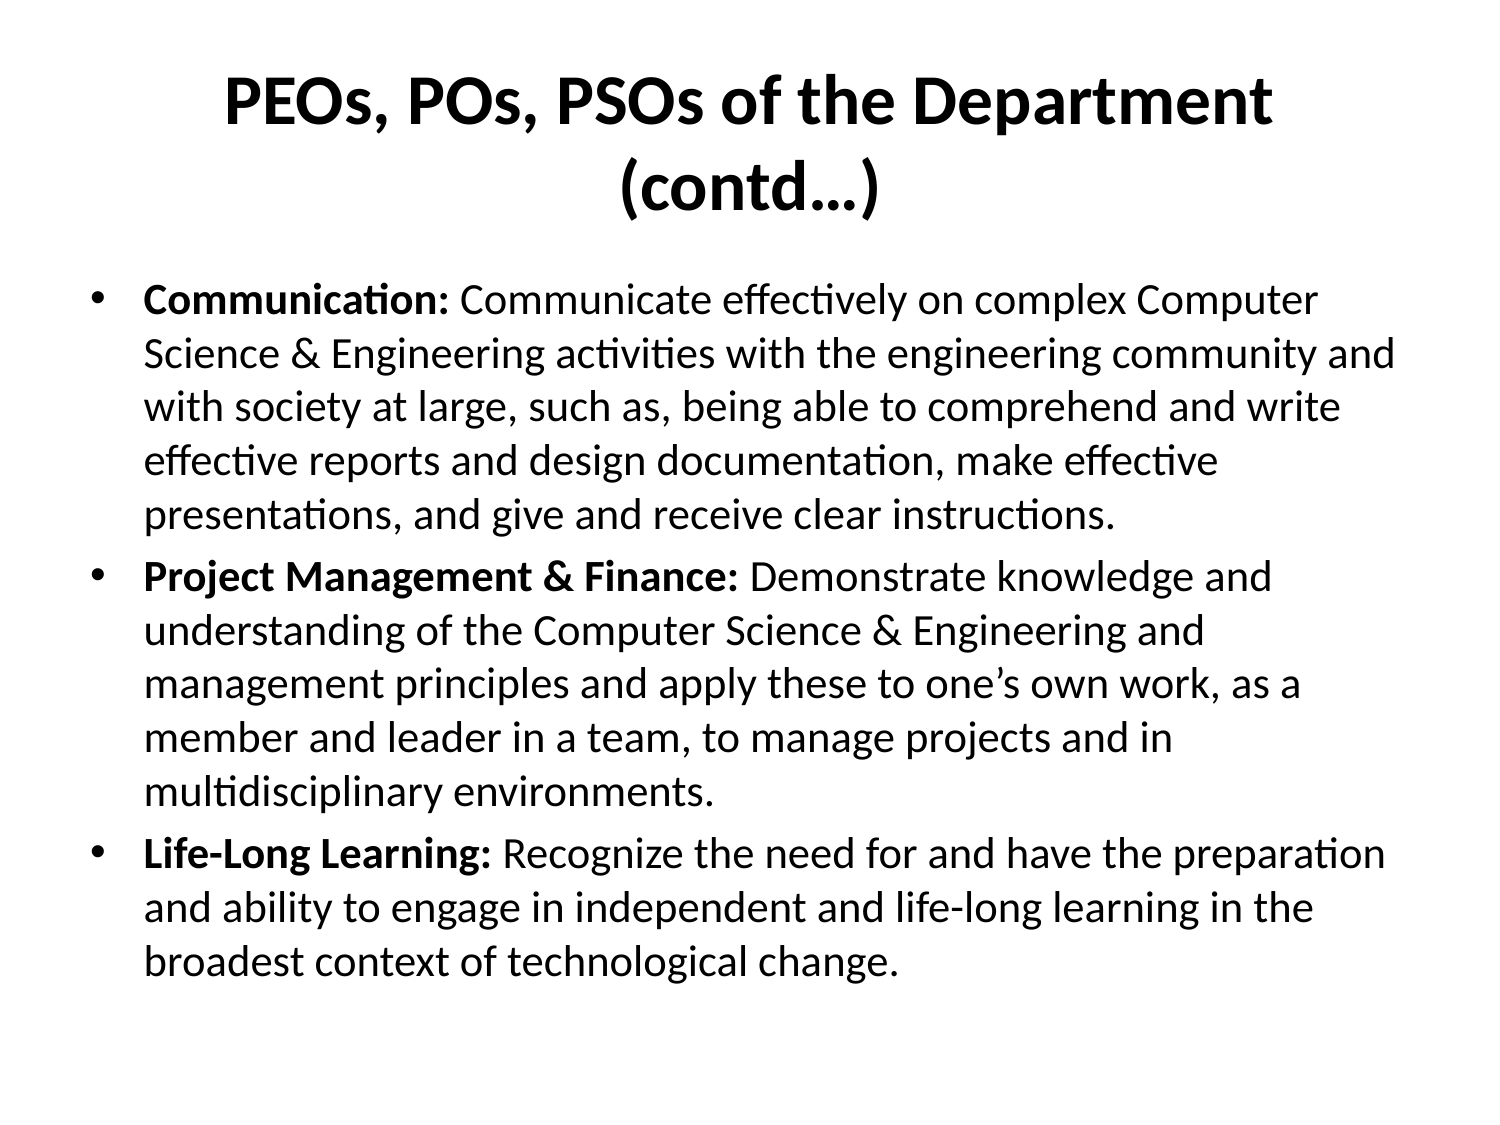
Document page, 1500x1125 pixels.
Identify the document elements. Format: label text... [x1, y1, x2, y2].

title PEOs, POs, PSOs of the Department (contd…) [75, 45, 1425, 233]
list Communication: Communicate effectively on complex Computer Science & Engineering activities with the engineering community and with society at large, such as, being able to comprehend and write effective reports and design documentation, make effective presentations, and give and receive clear instructions. Project Management & Finance: Demonstrate knowledge and understanding of the Computer Science & Engineering and management principles and apply these to one’s own work, as a member and leader in a team, to manage projects and in multidisciplinary environments. Life-Long Learning: Recognize the need for and have the preparation and ability to engage in independent and life-long learning in the broadest context of technological change. [75, 262, 1425, 1005]
